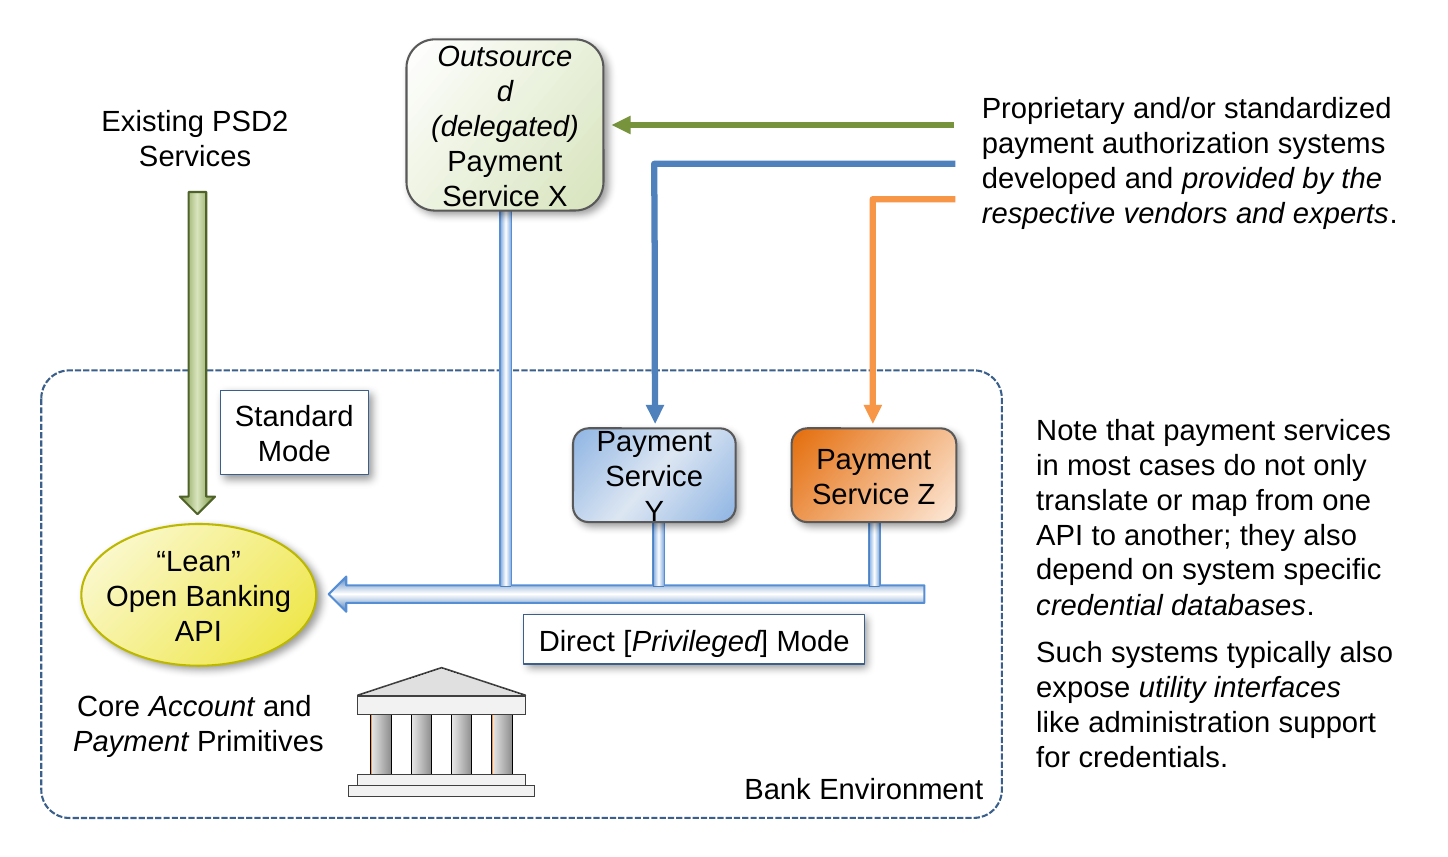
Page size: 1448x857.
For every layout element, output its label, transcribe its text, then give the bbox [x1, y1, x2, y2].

text_box [866, 197, 956, 424]
text_box Note that payment services in most cases do not only translate or map from one API to another; they also depend on system specific credential databases. Such systems typically also expose utility interfaces like administration support for credentials. [1019, 402, 1411, 783]
text_box [648, 161, 956, 424]
text_box Core Account and Payment Primitives [56, 678, 333, 766]
text_box [651, 533, 666, 588]
text_box [39, 368, 1005, 821]
text_box Payment Service Z [789, 426, 959, 525]
text_box Proprietary and/or standardized payment authorization systems developed and provided by the respective vendors and experts. [965, 80, 1415, 238]
text_box [867, 533, 882, 588]
text_box Outsourced (delegated) Payment Service X [404, 37, 606, 213]
text_box [327, 574, 927, 614]
text_box [177, 189, 217, 517]
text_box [338, 658, 558, 819]
text_box Direct [Privileged] Mode [522, 612, 867, 666]
text_box Standard Mode [218, 388, 371, 477]
text_box Payment Service Y [570, 426, 738, 525]
text_box [498, 223, 513, 588]
text_box Existing PSD2 Services [85, 93, 306, 182]
text_box Bank Environment [727, 761, 1000, 815]
text_box “Lean” Open Banking API [79, 521, 319, 668]
